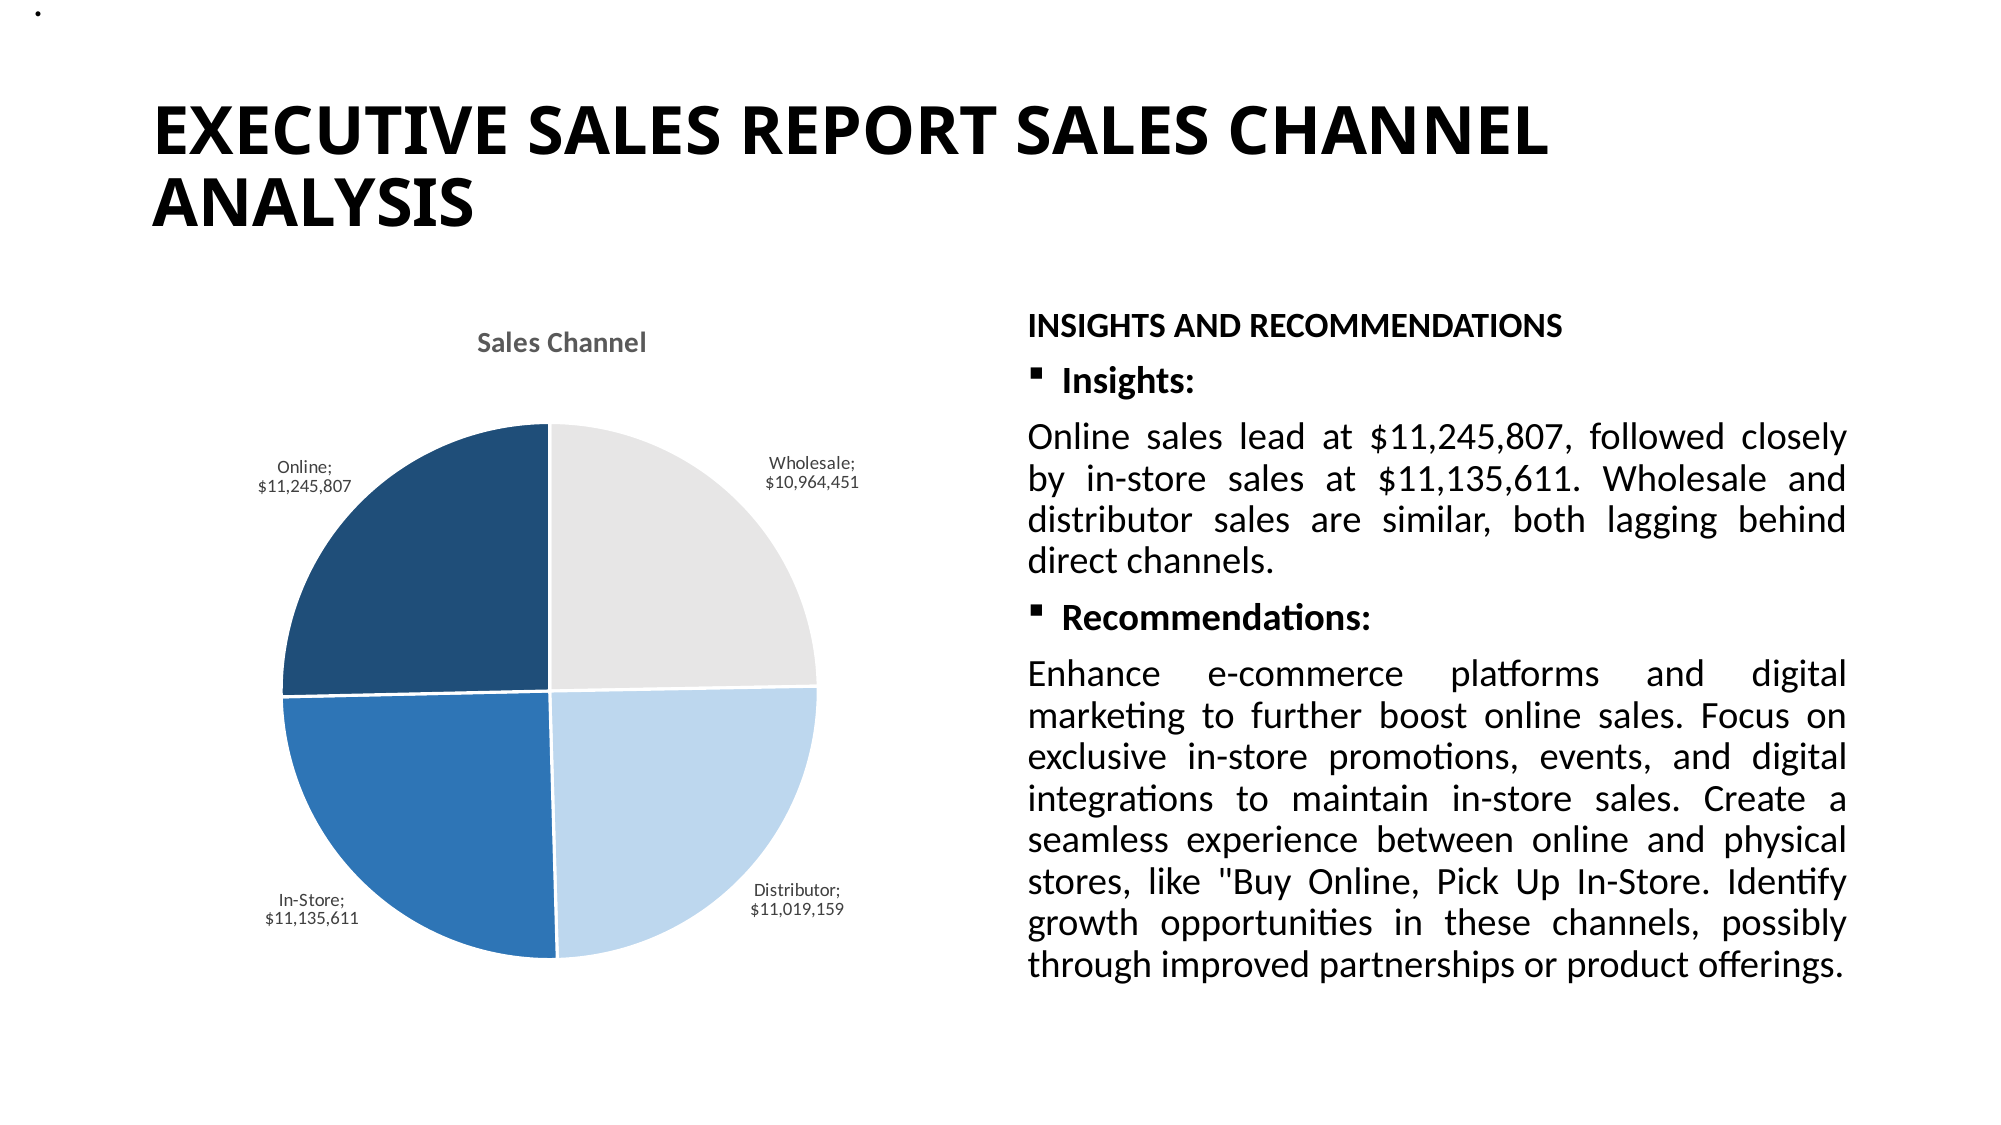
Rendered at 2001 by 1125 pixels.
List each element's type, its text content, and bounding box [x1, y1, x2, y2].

chart [137, 299, 988, 1014]
title EXECUTIVE SALES REPORT SALES CHANNEL ANALYSIS [137, 59, 1863, 278]
list INSIGHTS AND RECOMMENDATIONS Insights: Online sales lead at $11,245,807, followed closely by in-store sales at $11,135,611. Wholesale and distributor sales are similar, both lagging behind direct channels. Recommendations: Enhance e-commerce platforms and digital marketing to further boost online sales. Focus on exclusive in-store promotions, events, and digital integrations to maintain in-store sales. Create a seamless experience between online and physical stores, like "Buy Online, Pick Up In-Store. Identify growth opportunities in these channels, possibly through improved partnerships or product offerings. [1012, 299, 1863, 1014]
text_box . [3, 0, 59, 78]
